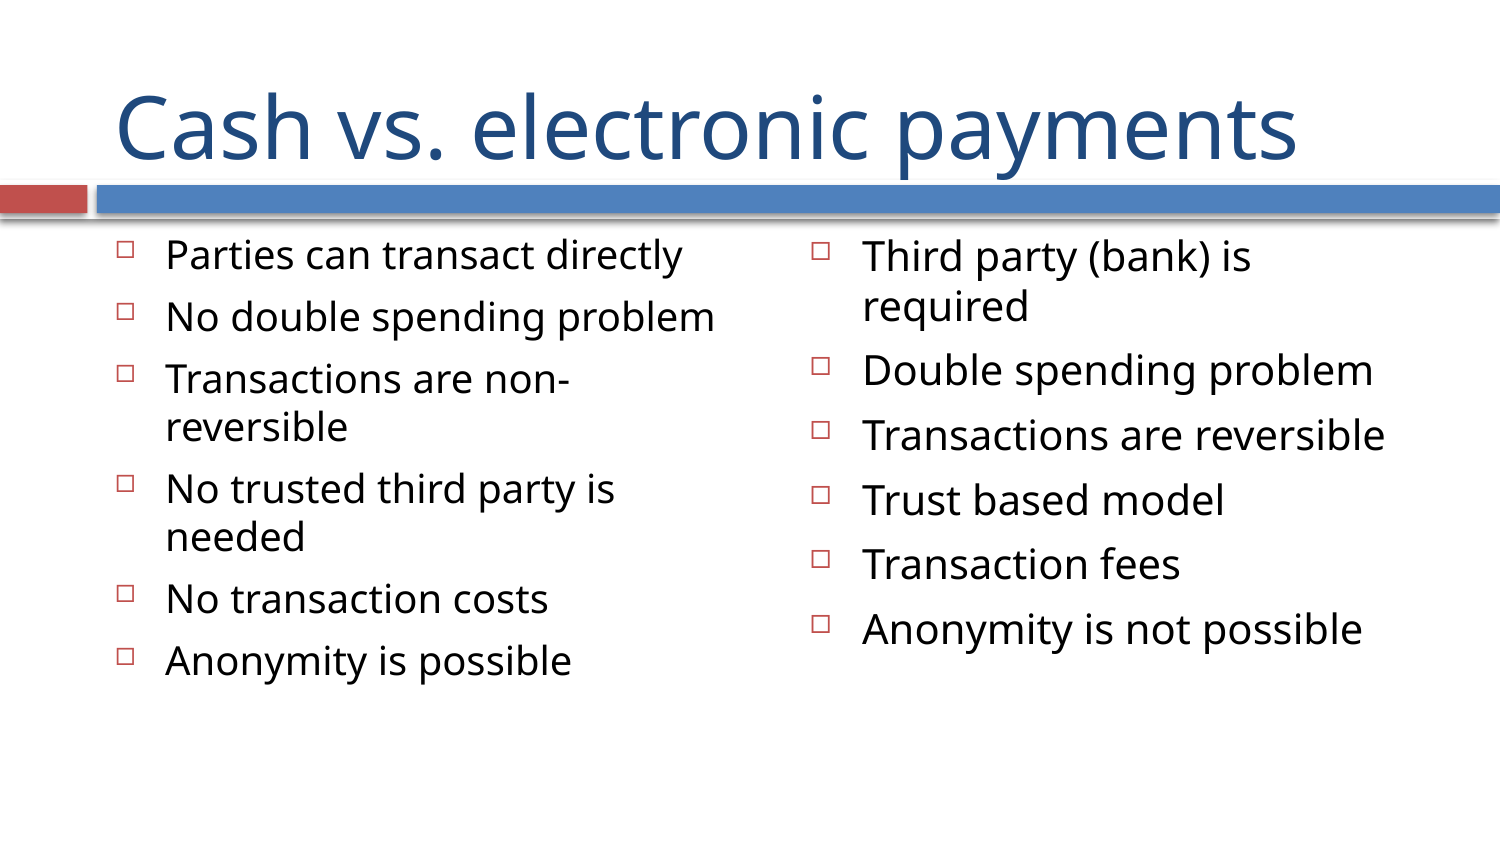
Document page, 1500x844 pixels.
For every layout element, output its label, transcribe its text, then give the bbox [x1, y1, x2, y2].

list Third party (bank) is required Double spending problem Transactions are reversible Trust based model Transaction fees Anonymity is not possible [794, 221, 1433, 697]
list Parties can transact directly No double spending problem Transactions are non-reversible No trusted third party is needed No transaction costs Anonymity is possible [99, 221, 738, 710]
title Cash vs. electronic payments [99, 19, 1438, 185]
